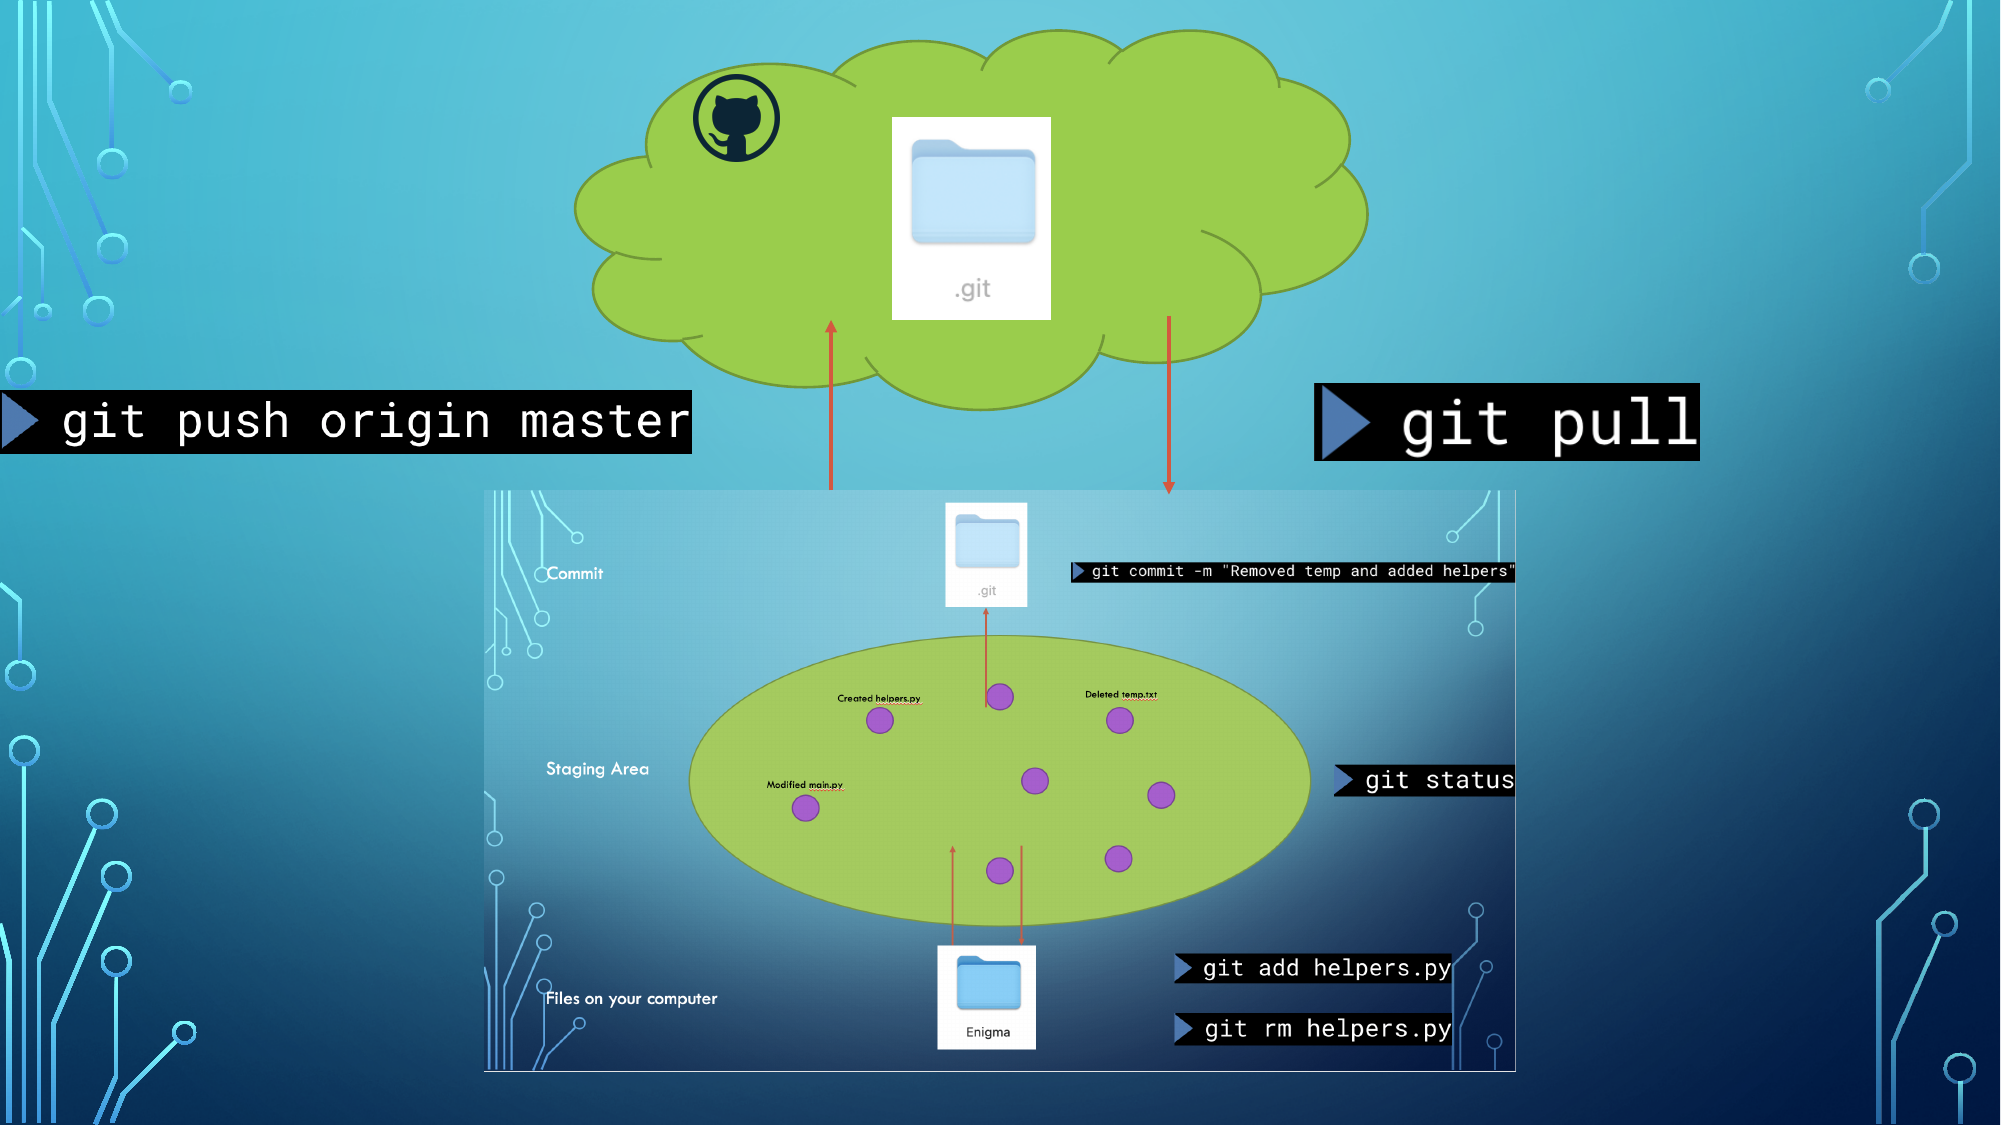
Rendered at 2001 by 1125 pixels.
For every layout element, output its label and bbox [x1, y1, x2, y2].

picture [1313, 383, 1700, 461]
picture [892, 117, 1051, 321]
text_box [573, 29, 1369, 412]
list [483, 490, 1516, 1072]
picture [692, 74, 781, 162]
picture [0, 389, 692, 454]
